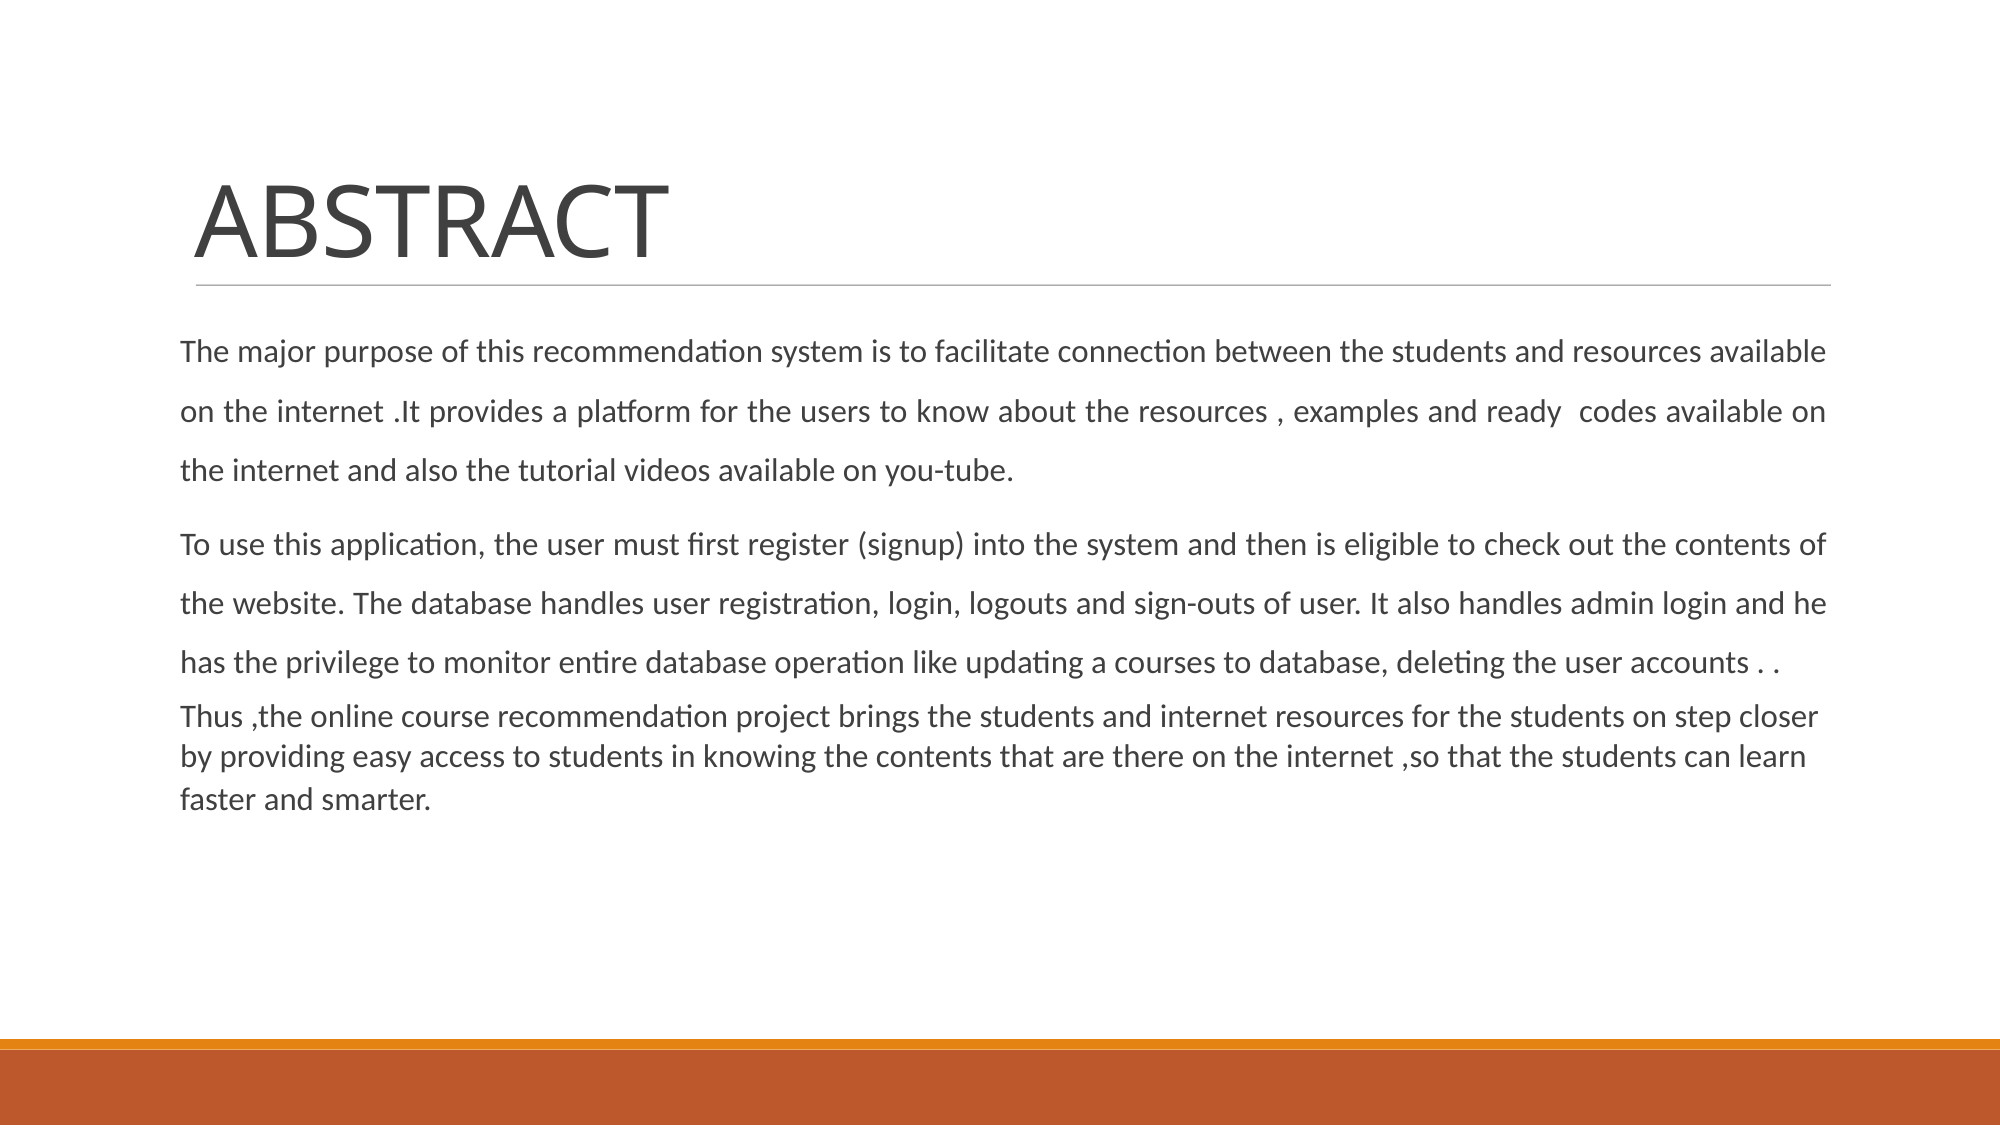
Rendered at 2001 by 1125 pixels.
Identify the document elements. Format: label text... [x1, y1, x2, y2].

text_box ABSTRACT [180, 47, 1830, 285]
text_box The major purpose of this recommendation system is to facilitate connection between the students and resources available on the internet .It provides a platform for the users to know about the resources , examples and ready codes available on the internet and also the tutorial videos available on you-tube. To use this application, the user must first register (signup) into the system and then is eligible to check out the contents of the website. The database handles user registration, login, logouts and sign-outs of user. It also handles admin login and he has the privilege to monitor entire database operation like updating a courses to database, deleting the user accounts . . Thus ,the online course recommendation project brings the students and internet resources for the students on step closer by providing easy access to students in knowing the contents that are there on the internet ,so that the students can learn faster and smarter. [180, 302, 1830, 963]
